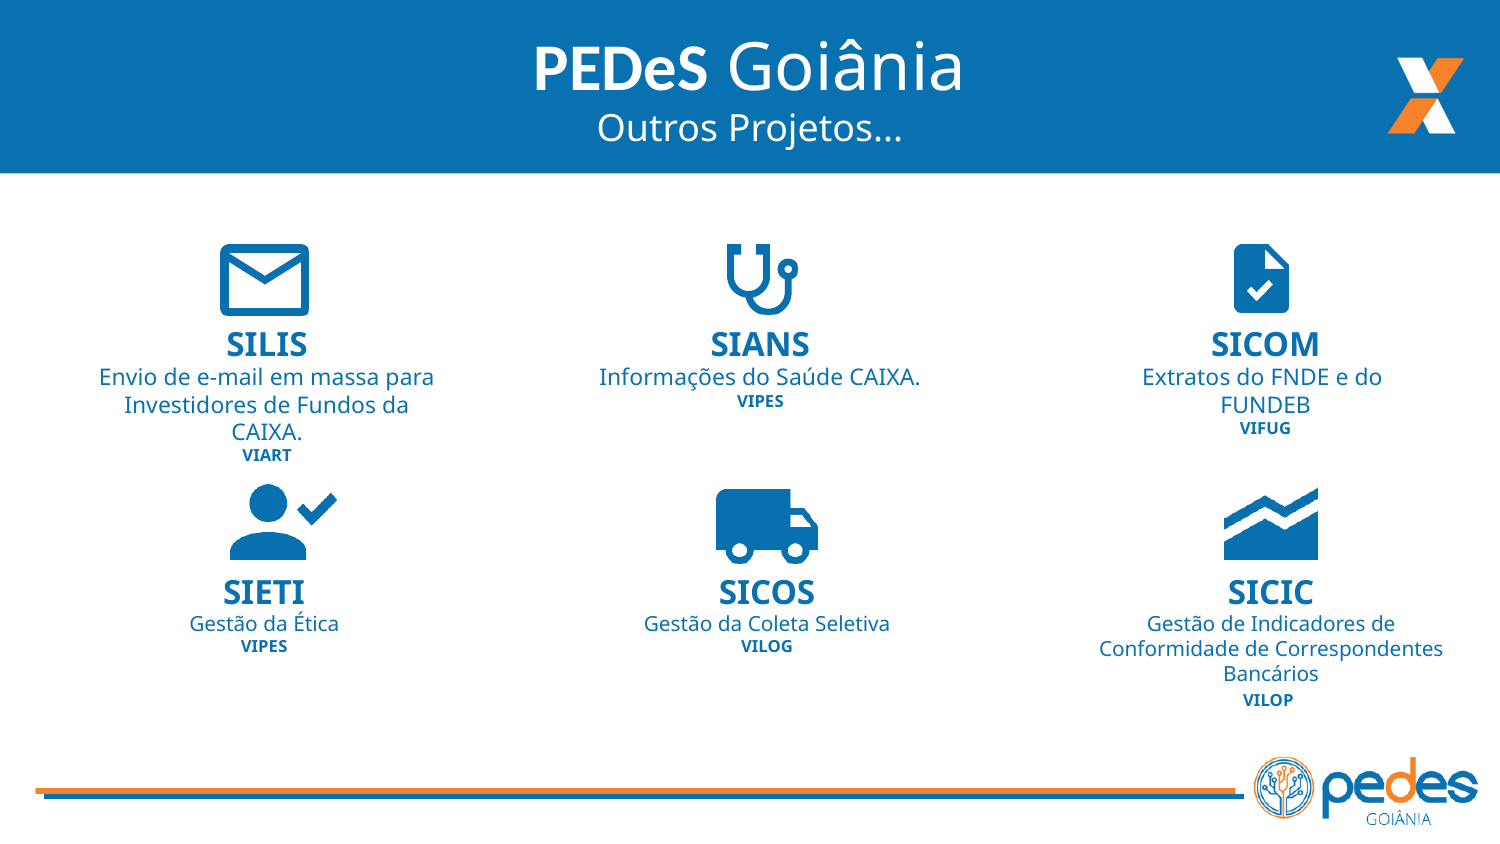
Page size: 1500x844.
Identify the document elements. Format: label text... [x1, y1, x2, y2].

text_box SICOS Gestão da Coleta Seletiva VILOG [559, 563, 975, 689]
text_box SICIC Gestão de Indicadores de Conformidade de Correspondentes Bancários VILOP [1080, 563, 1462, 719]
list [1387, 55, 1464, 135]
text_box SIETI Gestão da Ética VIPES [73, 563, 455, 664]
title PEDeS Goiânia Outros Projetos... [0, 0, 1500, 174]
text_box SILIS Envio de e-mail em massa para Investidores de Fundos da CAIXA. VIART [76, 315, 458, 473]
text_box SIANS Informações do Saúde CAIXA. VIPES [569, 315, 951, 418]
text_box SICOM Extratos do FNDE e do FUNDEB VIFUG [1092, 315, 1439, 446]
picture [0, 174, 1500, 844]
